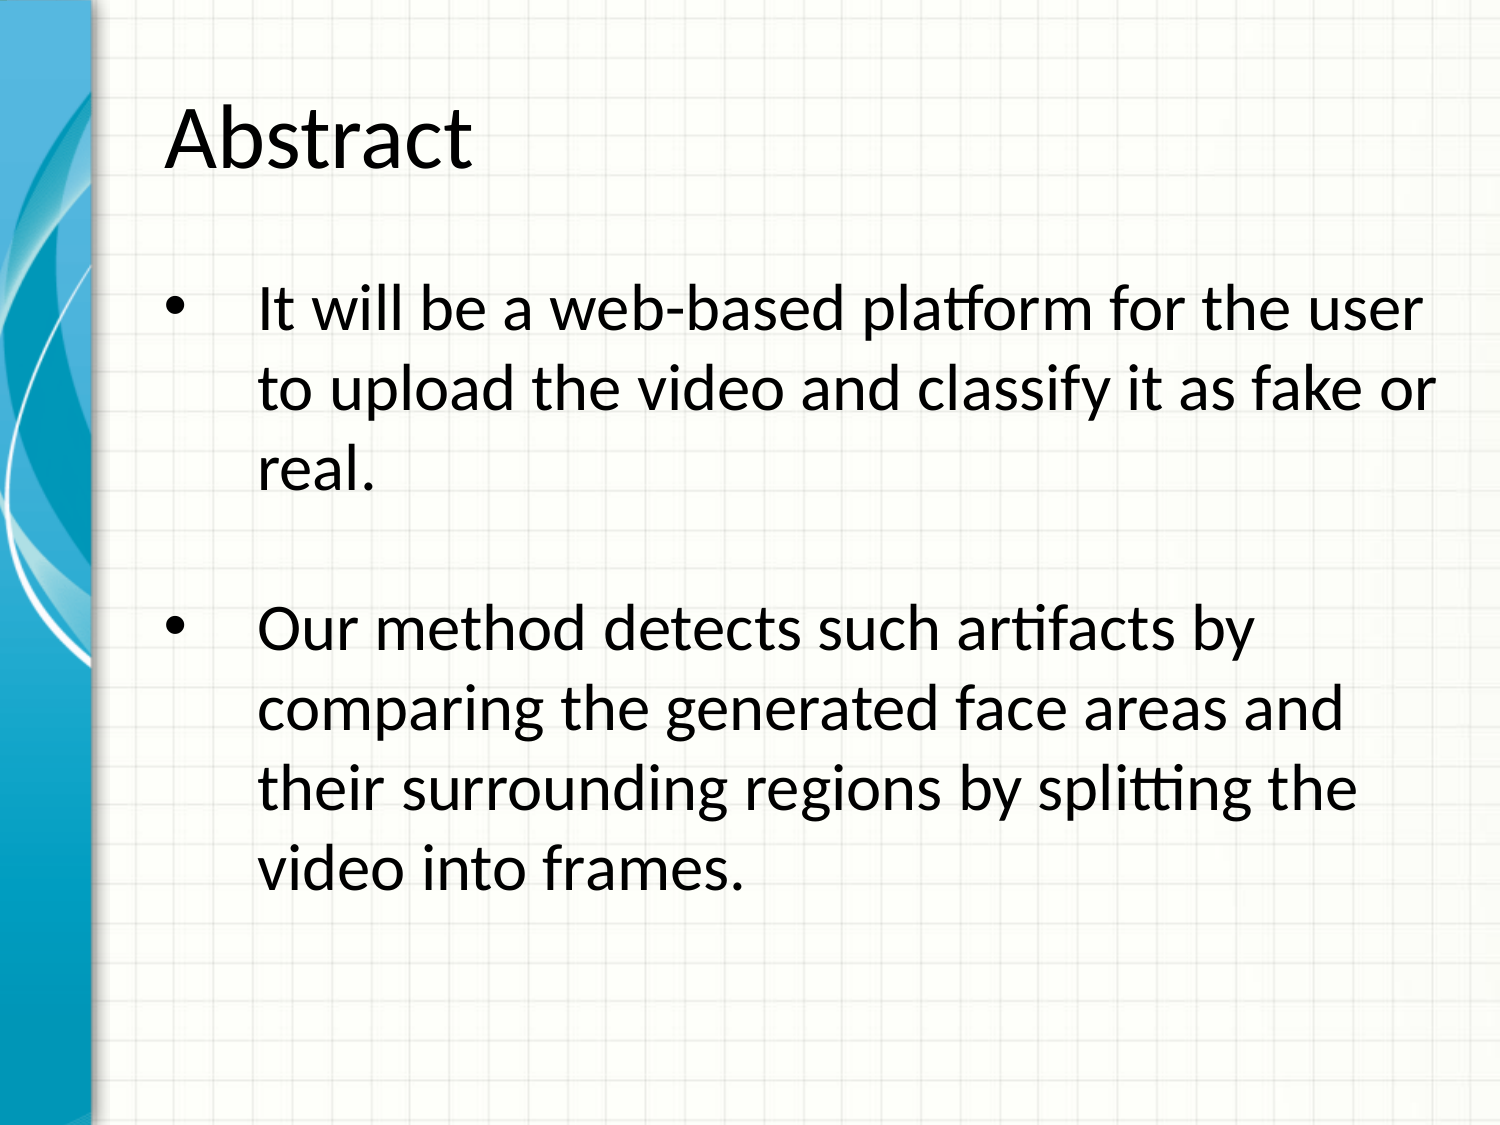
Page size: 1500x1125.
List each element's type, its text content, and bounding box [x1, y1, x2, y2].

picture [0, 0, 1500, 1125]
text_box It will be a web-based platform for the user to upload the video and classify it as fake or real. Our method detects such artifacts by comparing the generated face areas and their surrounding regions by splitting the video into frames. [148, 256, 1474, 445]
text_box Abstract [150, 69, 1475, 257]
